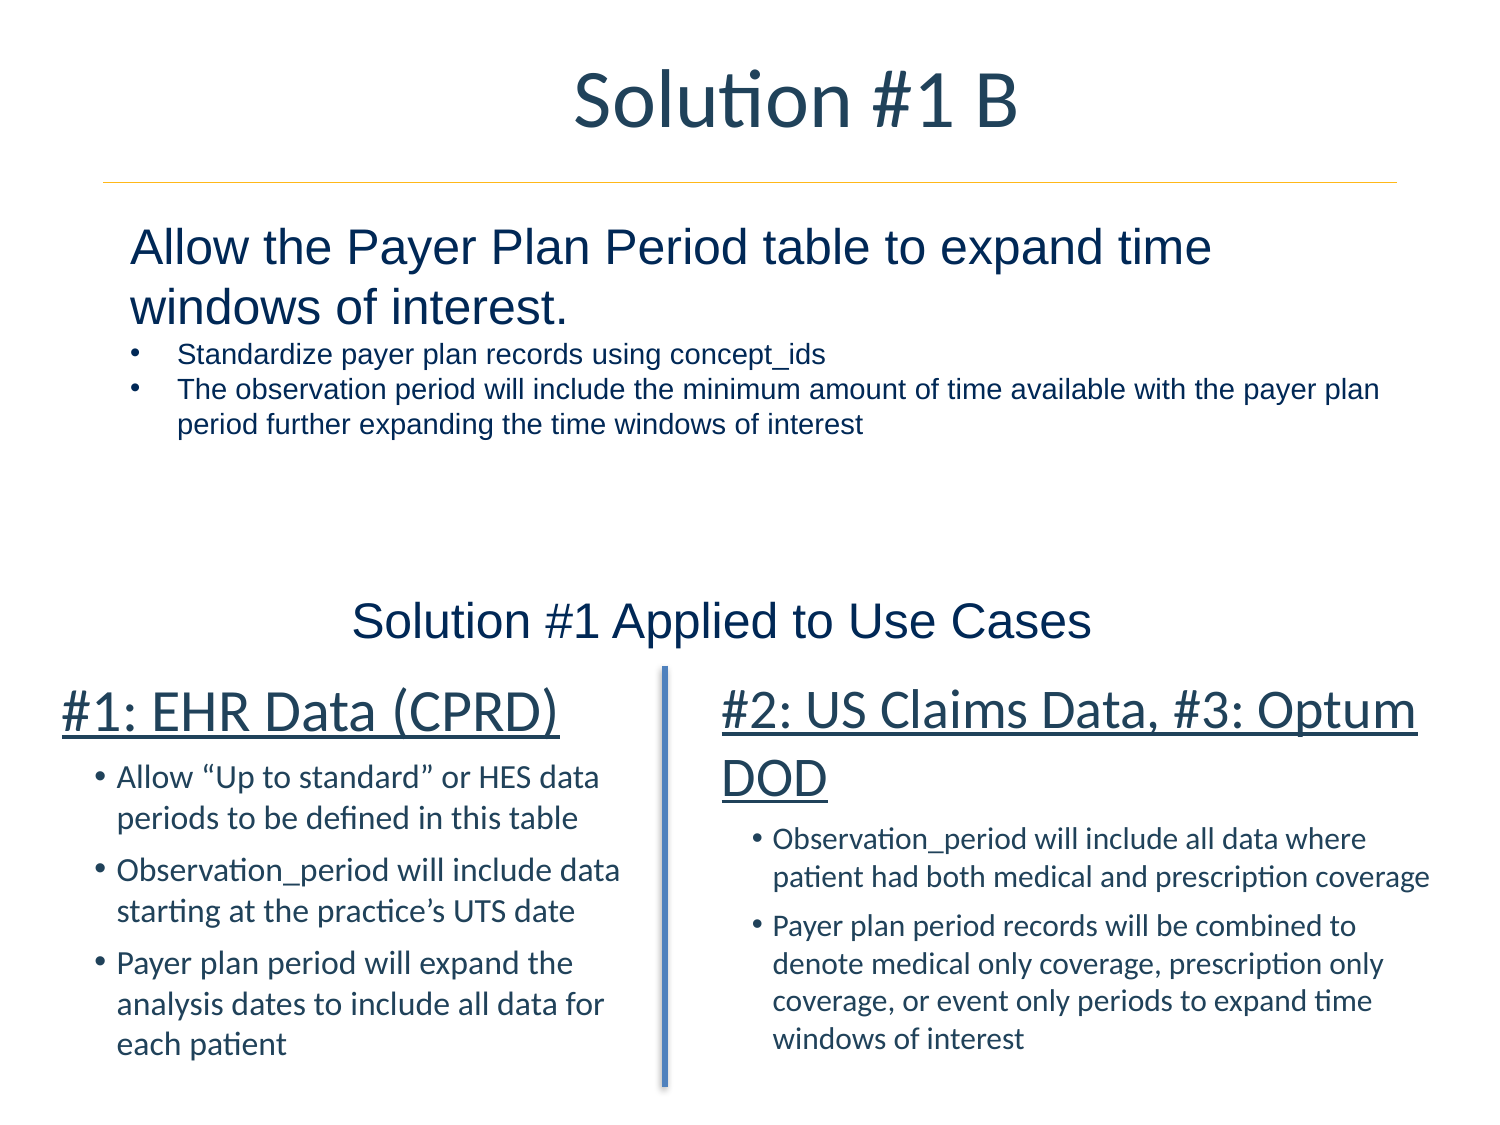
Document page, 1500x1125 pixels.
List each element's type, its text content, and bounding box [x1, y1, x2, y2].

list #2: US Claims Data, #3: Optum DOD Observation_period will include all data where patient had both medical and prescription coverage Payer plan period records will be combined to denote medical only coverage, prescription only coverage, or event only periods to expand time windows of interest [706, 657, 1452, 1088]
text_box Allow the Payer Plan Period table to expand time windows of interest. Standardize payer plan records using concept_ids The observation period will include the minimum amount of time available with the payer plan period further expanding the time windows of interest [115, 207, 1428, 448]
text_box Solution #1 Applied to Use Cases [145, 581, 1298, 656]
title Solution #1 B [187, 24, 1425, 163]
list #1: EHR Data (CPRD) Allow “Up to standard” or HES data periods to be defined in this table Observation_period will include data starting at the practice’s UTS date Payer plan period will expand the analysis dates to include all data for each patient [46, 656, 644, 1087]
